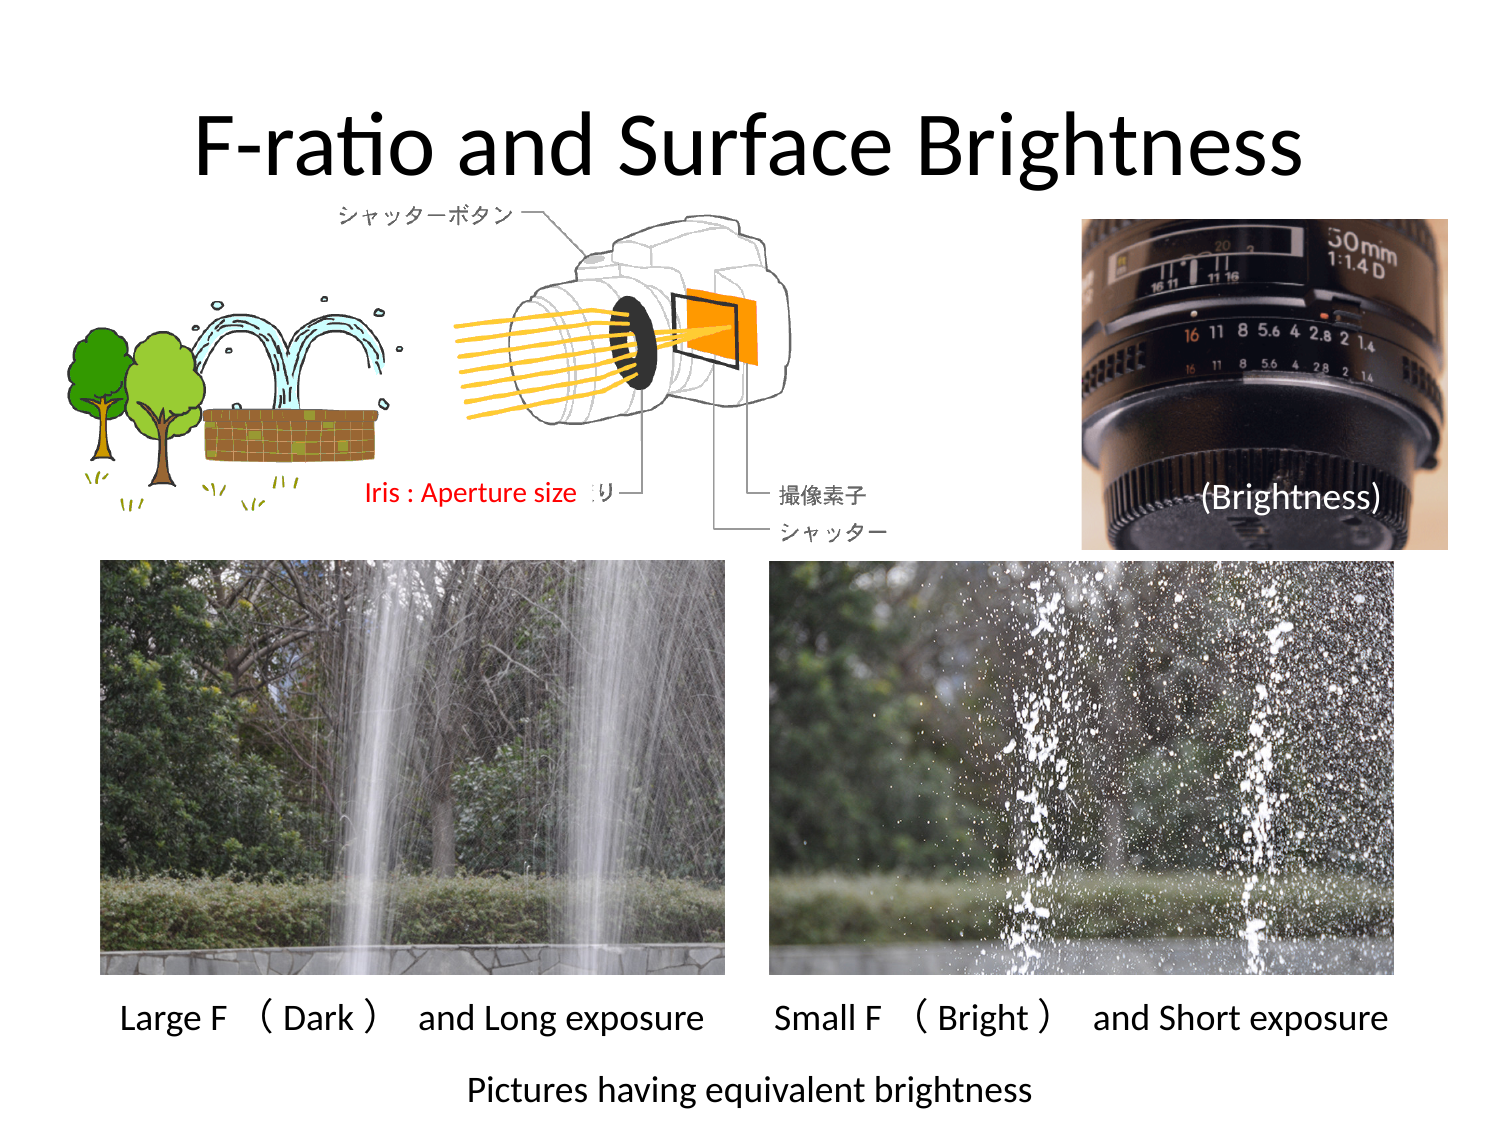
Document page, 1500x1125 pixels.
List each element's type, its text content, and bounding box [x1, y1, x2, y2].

text_box Large F（Dark） and Long exposure [105, 985, 720, 1046]
text_box Pictures having equivalent brightness [452, 1057, 1048, 1118]
picture [52, 182, 1394, 975]
title F-ratio and Surface Brightness [75, 45, 1425, 233]
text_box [1081, 219, 1449, 550]
text_box Small F（Bright） and Short exposure [759, 985, 1404, 1046]
